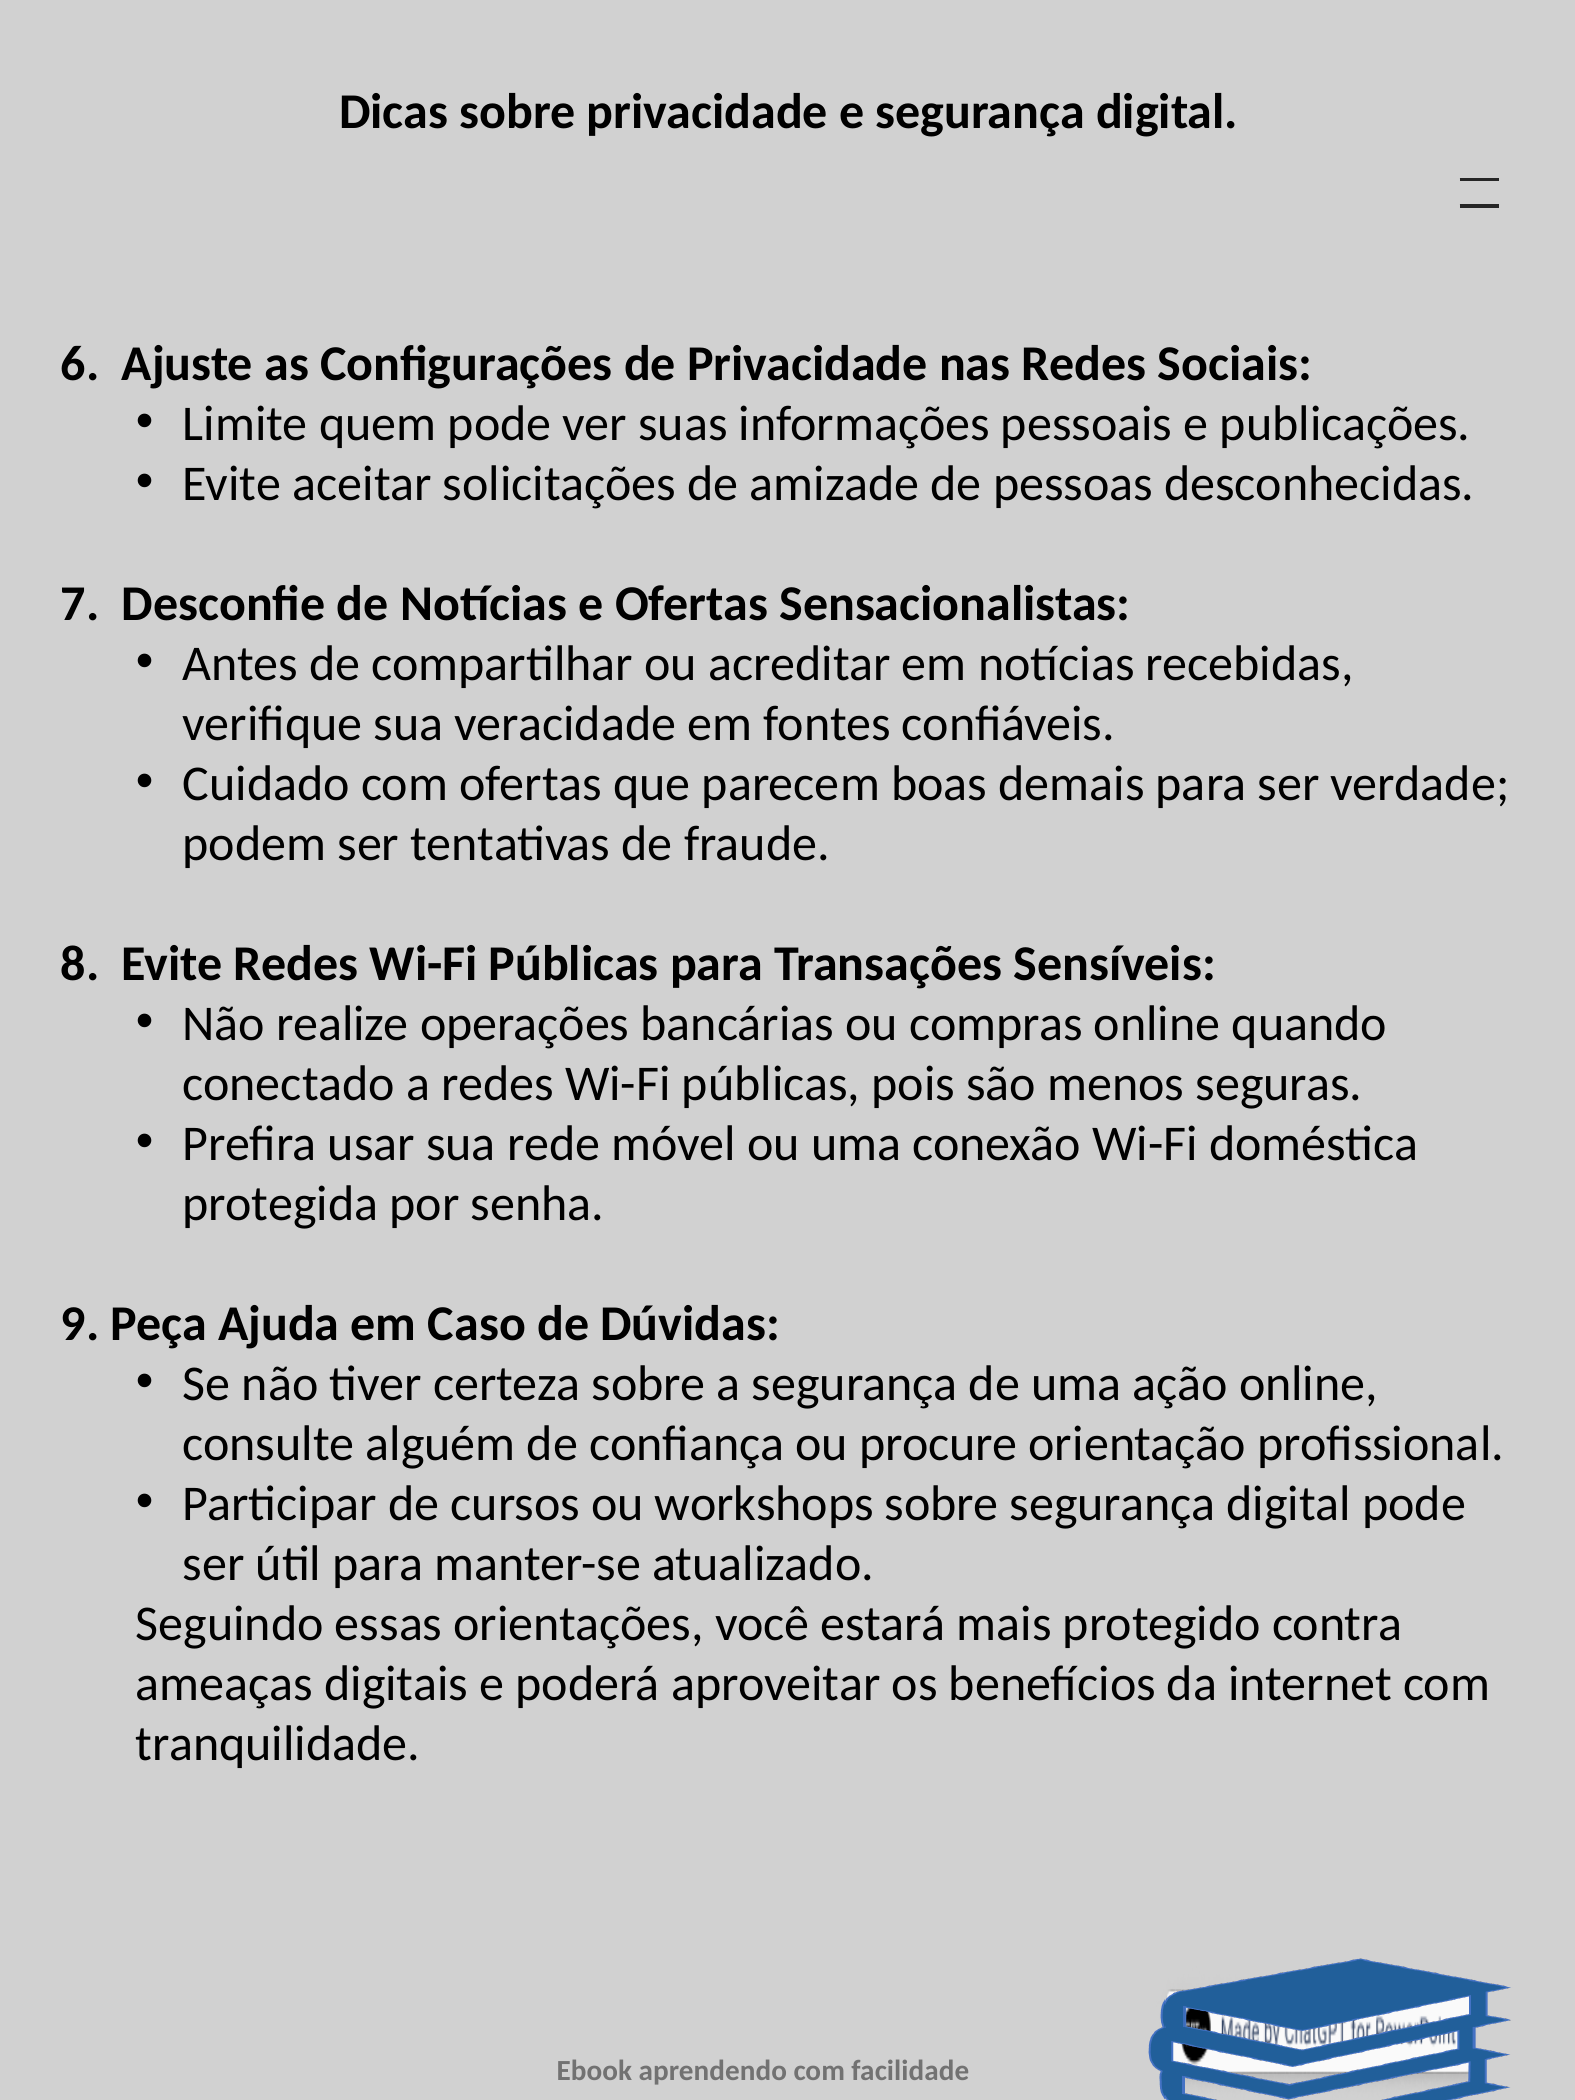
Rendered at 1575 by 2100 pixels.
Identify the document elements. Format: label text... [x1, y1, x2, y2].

text_box Ebook aprendendo com facilidade [541, 2044, 1127, 2100]
title Dicas sobre privacidade e segurança digital. [126, 77, 1451, 147]
picture [1127, 1941, 1532, 2100]
text_box 6. Ajuste as Configurações de Privacidade nas Redes Sociais: Limite quem pode ver suas informações pessoais e publicações. Evite aceitar solicitações de amizade de pessoas desconhecidas. 7. Desconfie de Notícias e Ofertas Sensacionalistas: Antes de compartilhar ou acreditar em notícias recebidas, verifique sua veracidade em fontes confiáveis. Cuidado com ofertas que parecem boas demais para ser verdade; podem ser tentativas de fraude. 8. Evite Redes Wi-Fi Públicas para Transações Sensíveis: Não realize operações bancárias ou compras online quando conectado a redes Wi-Fi públicas, pois são menos seguras. Prefira usar sua rede móvel ou uma conexão Wi-Fi doméstica protegida por senha. 9. Peça Ajuda em Caso de Dúvidas: Se não tiver certeza sobre a segurança de uma ação online, consulte alguém de confiança ou procure orientação profissional. Participar de cursos ou workshops sobre segurança digital pode ser útil para manter-se atualizado. Seguindo essas orientações, você estará mais protegido contra ameaças digitais e poderá aproveitar os benefícios da internet com tranquilidade. [45, 322, 1529, 1868]
